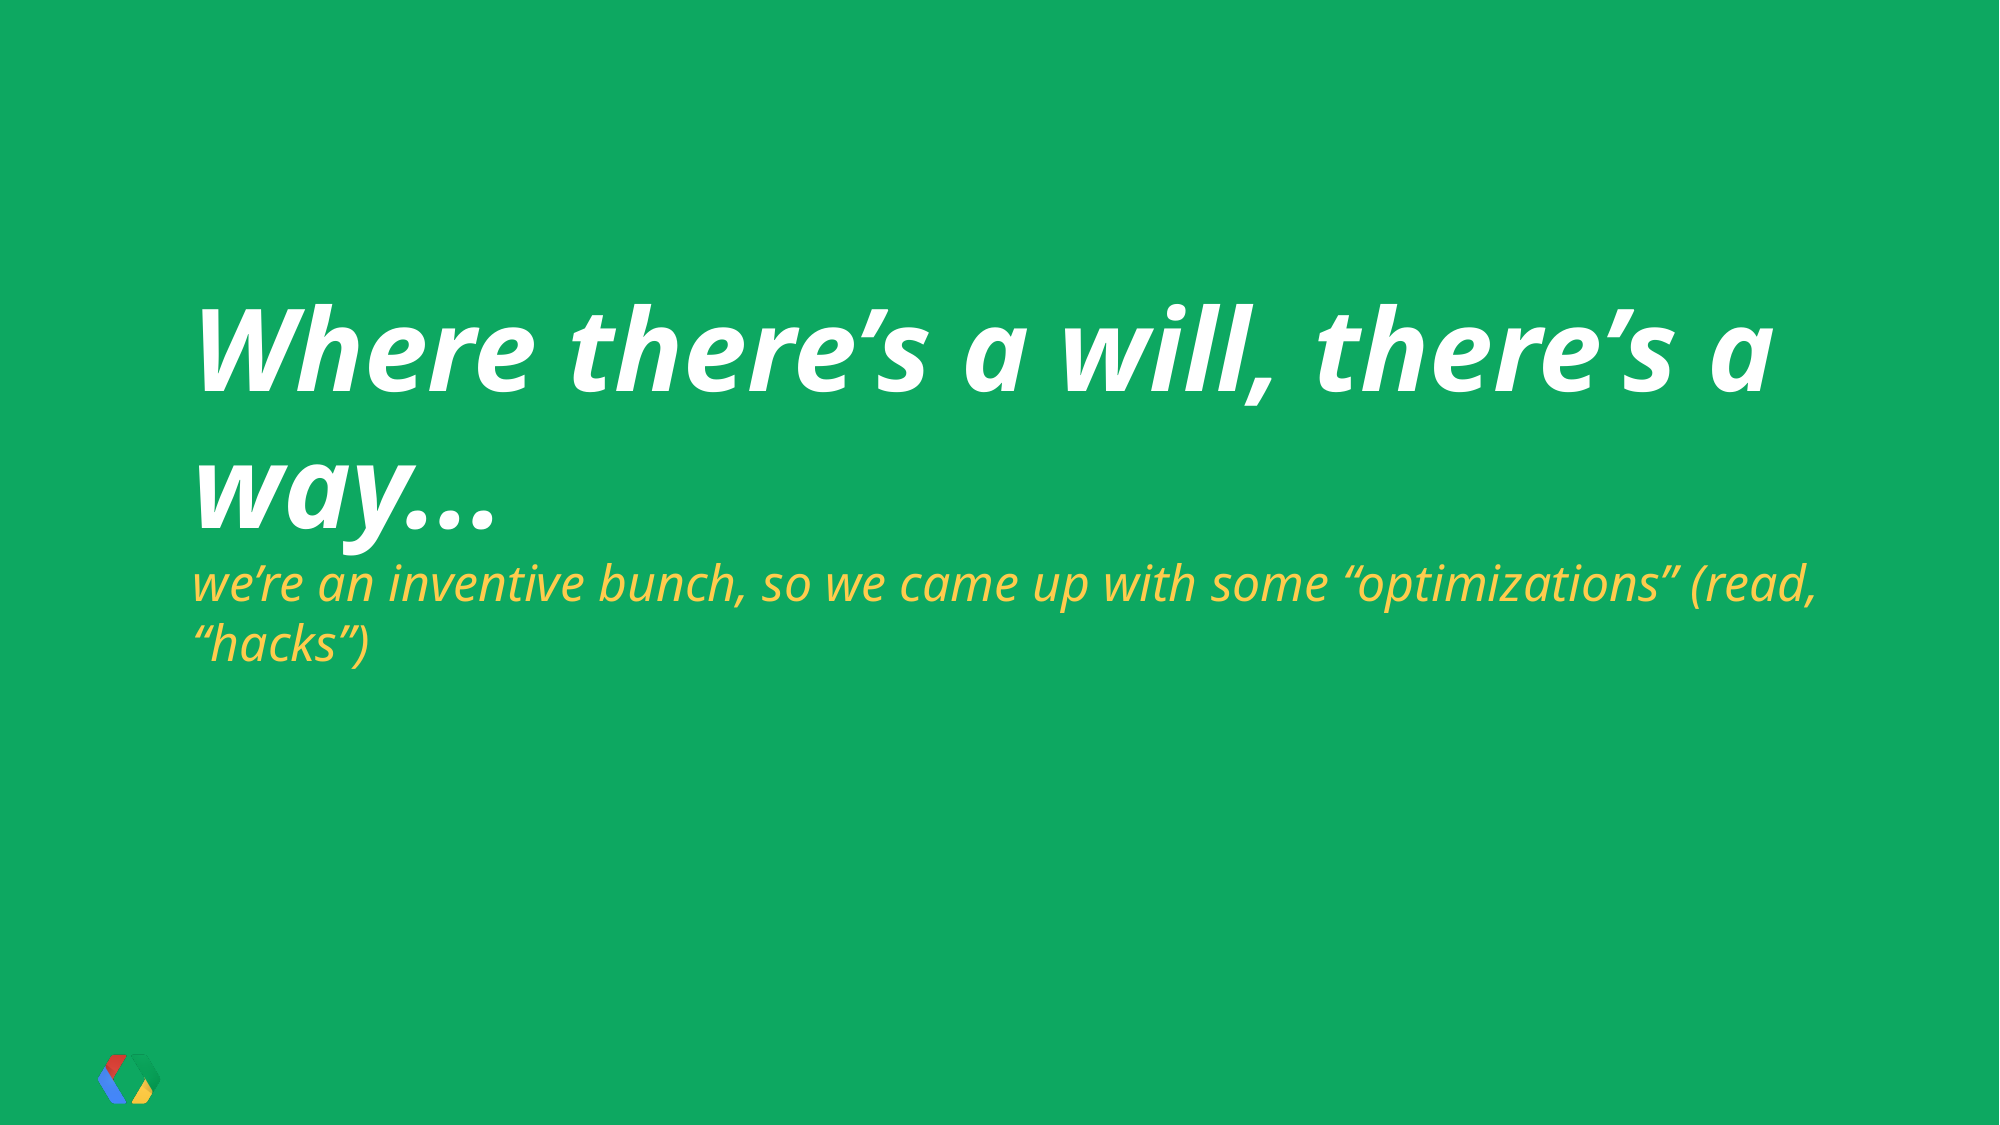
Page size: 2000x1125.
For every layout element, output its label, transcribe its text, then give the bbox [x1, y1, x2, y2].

picture [97, 1047, 161, 1111]
title Where there’s a will, there’s a way... we’re an inventive bunch, so we came up with some “optimizations” (read, “hacks”) [177, 445, 1876, 687]
